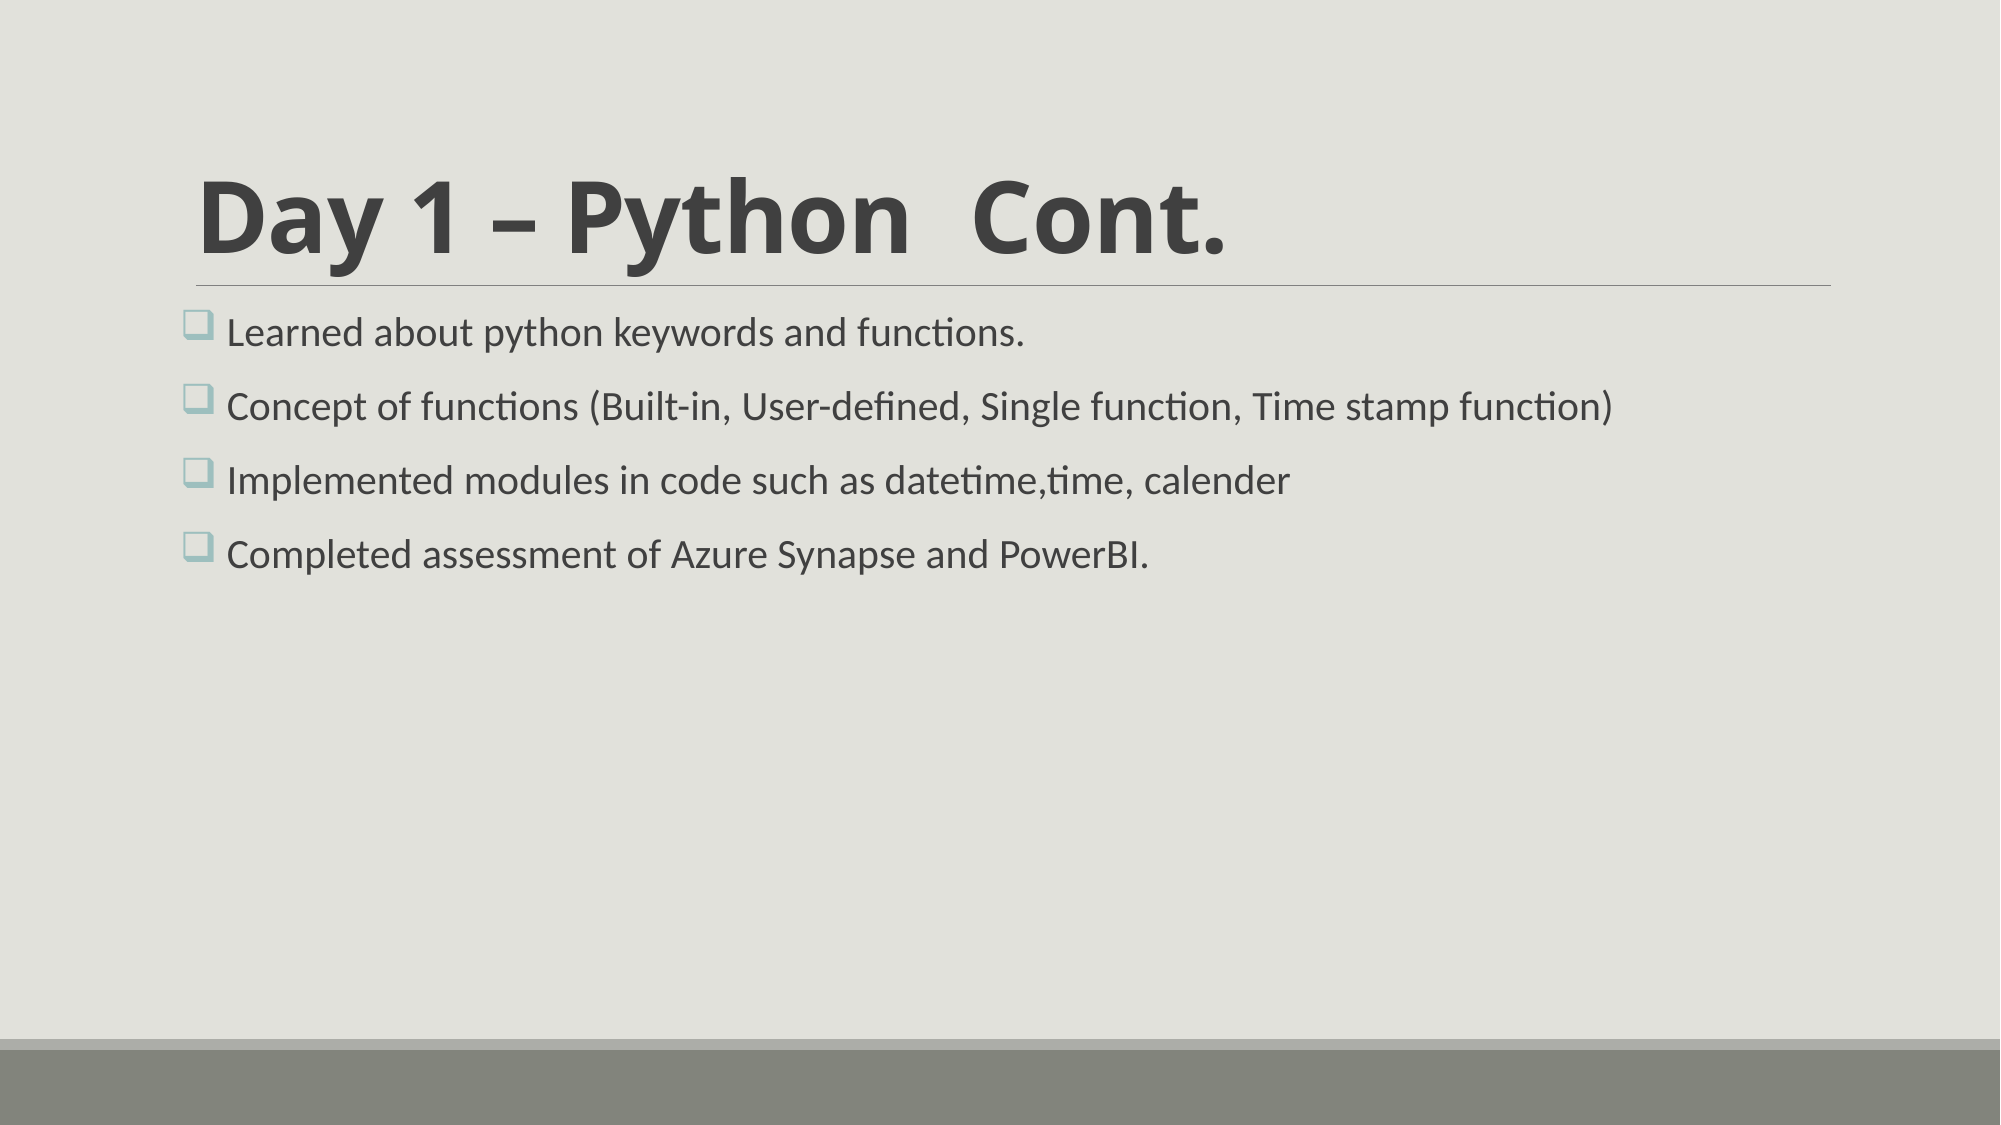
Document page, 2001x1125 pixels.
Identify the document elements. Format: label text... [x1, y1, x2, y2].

list Learned about python keywords and functions. Concept of functions (Built-in, User-defined, Single function, Time stamp function) Implemented modules in code such as datetime,time, calender Completed assessment of Azure Synapse and PowerBI. [180, 302, 1830, 963]
title Day 1 – Python Cont. [180, 43, 1830, 282]
